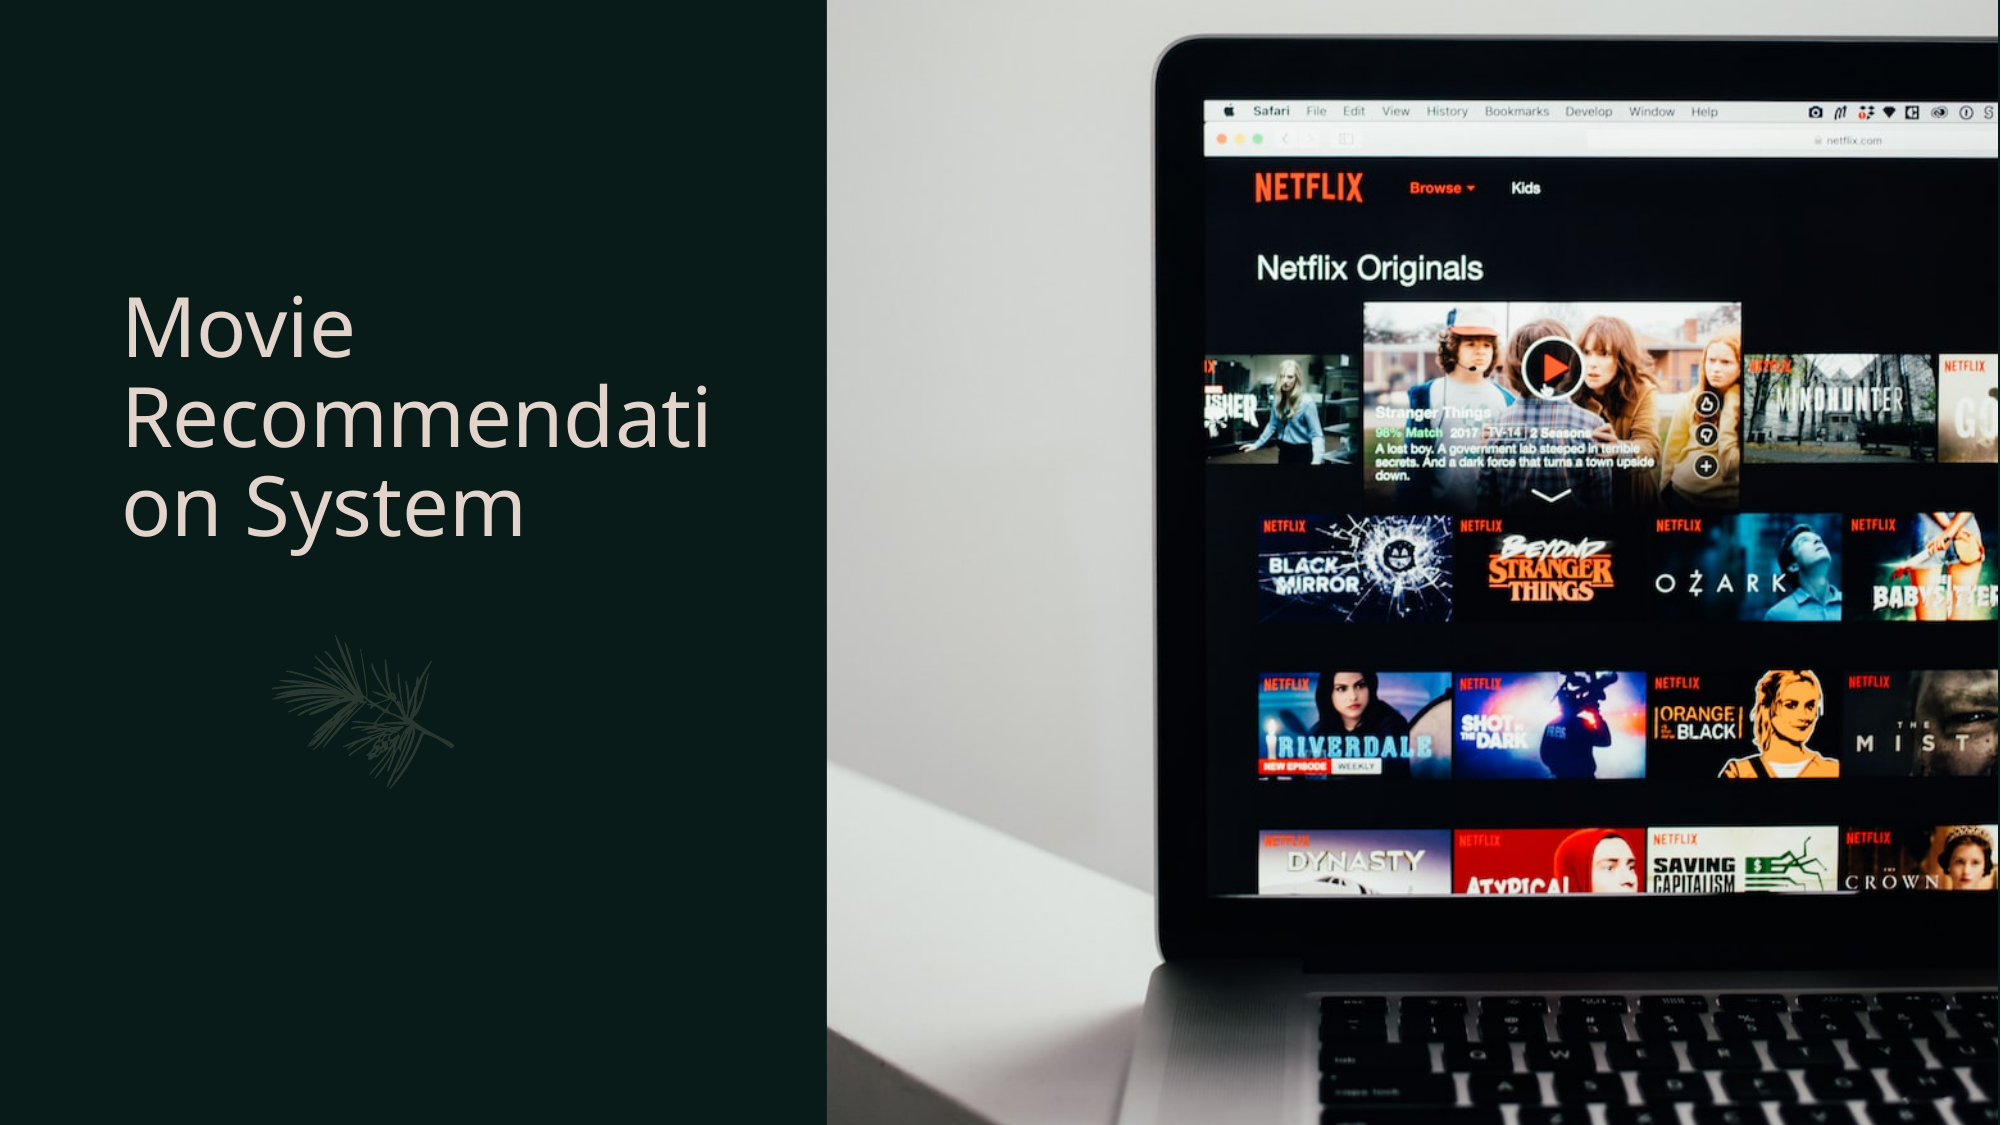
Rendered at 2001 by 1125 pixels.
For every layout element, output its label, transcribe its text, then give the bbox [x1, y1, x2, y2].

title Movie Recommendation System [106, 61, 755, 563]
picture [826, 0, 2000, 1125]
